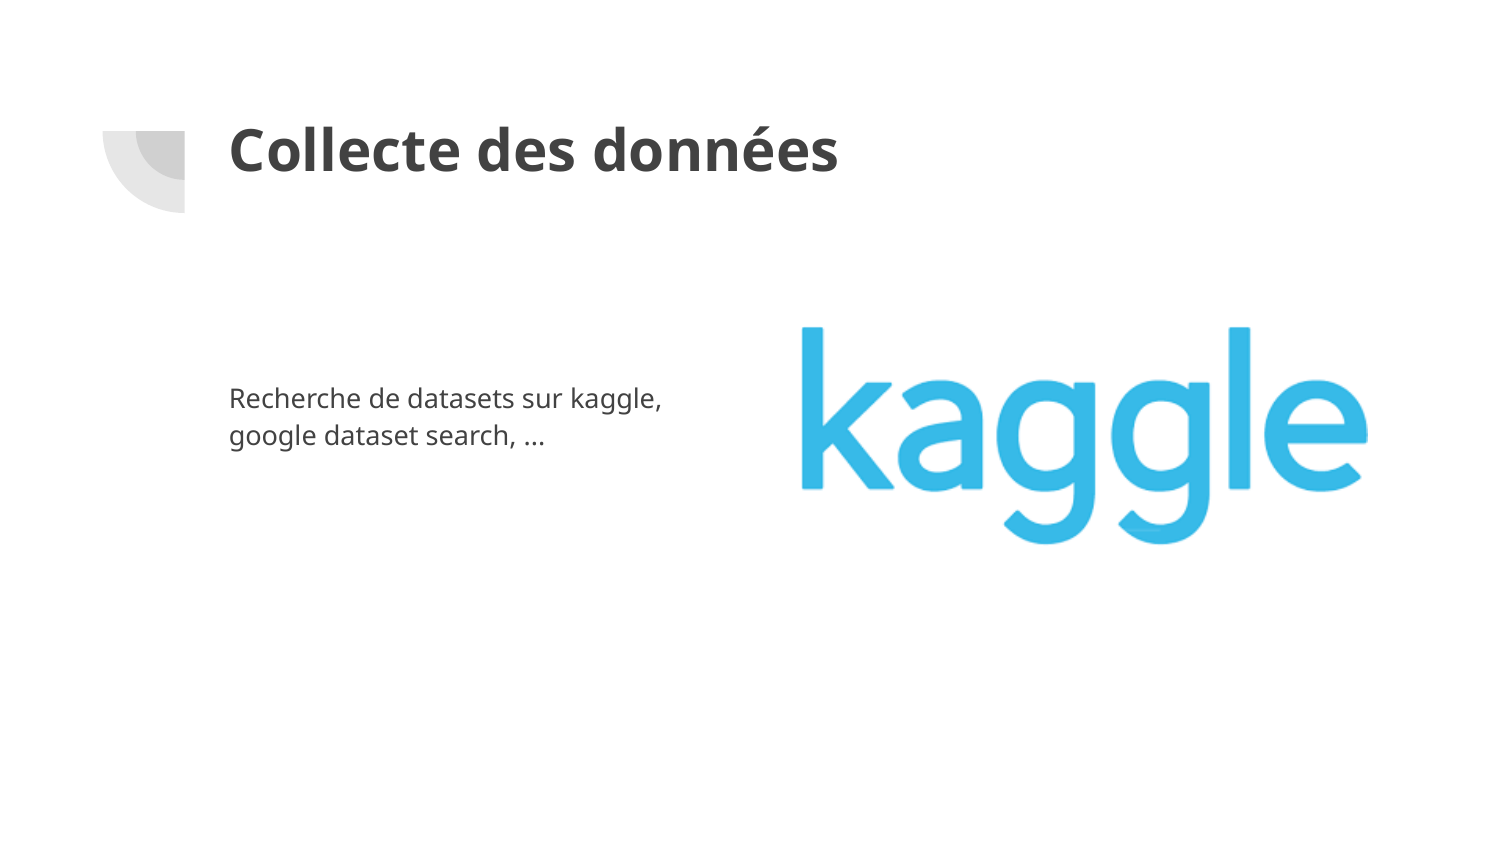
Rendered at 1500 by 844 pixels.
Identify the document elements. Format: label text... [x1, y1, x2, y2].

title Collecte des données [213, 98, 1368, 263]
picture [801, 326, 1368, 546]
list Recherche de datasets sur kaggle, google dataset search, ... [213, 361, 743, 467]
